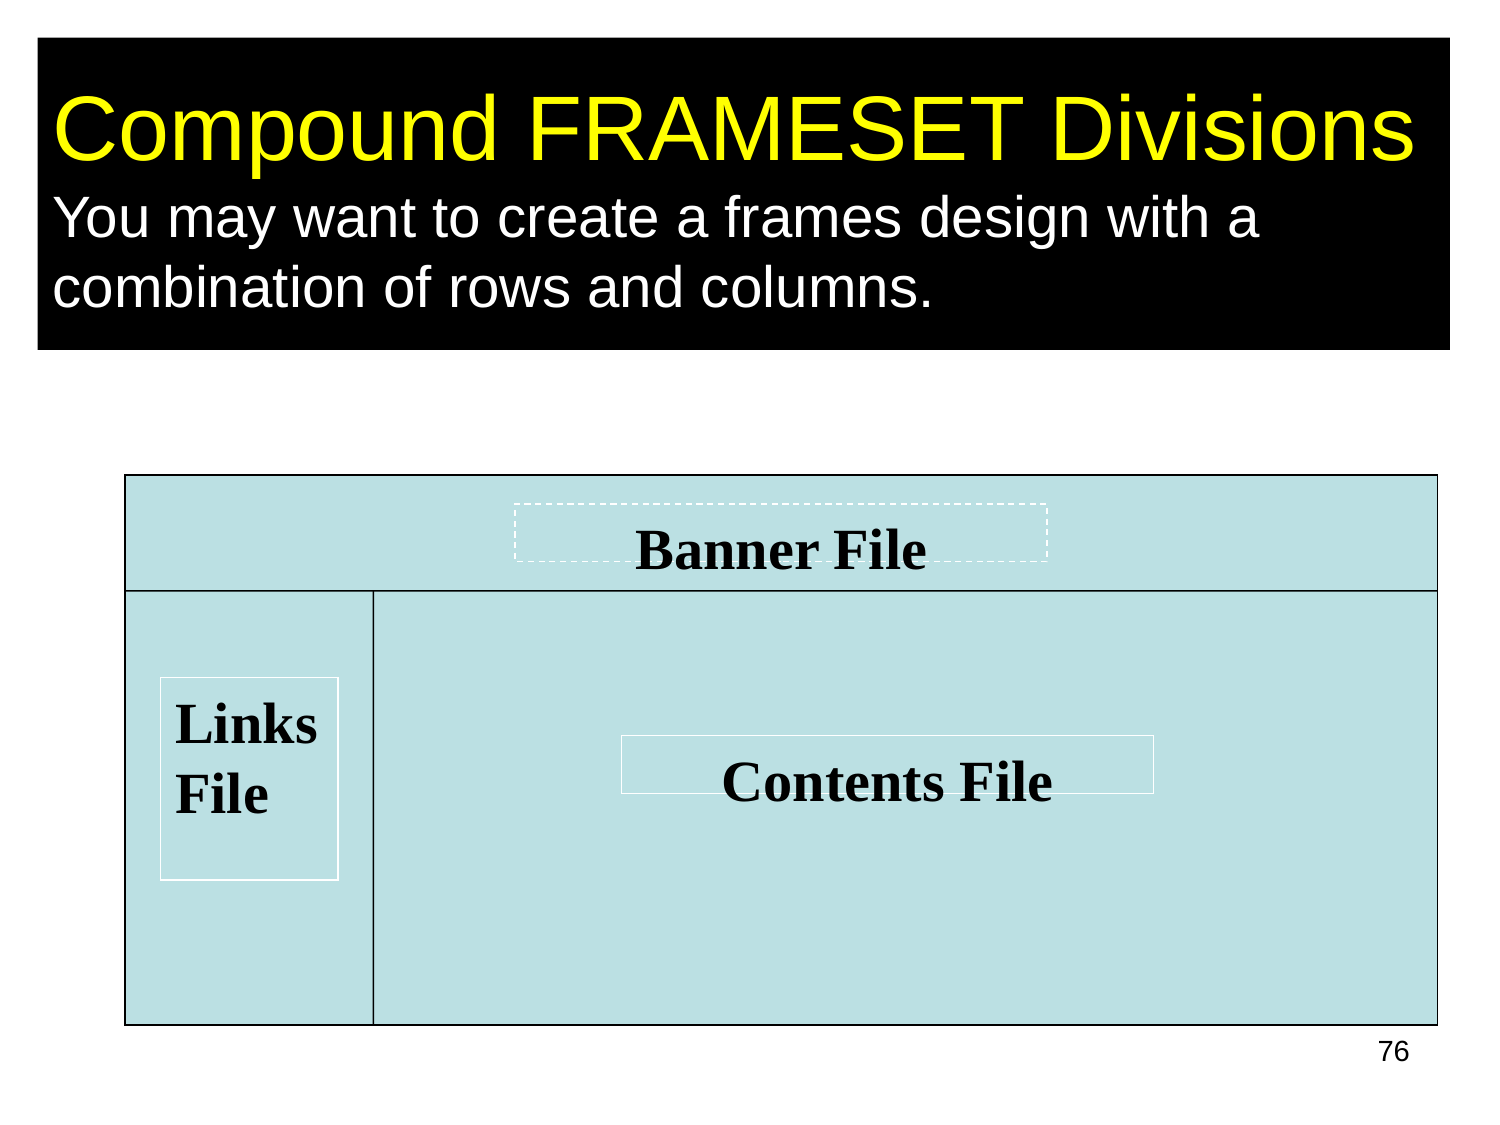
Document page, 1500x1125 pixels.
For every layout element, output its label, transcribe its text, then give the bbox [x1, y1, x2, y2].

slide_number 76 [1074, 1034, 1426, 1103]
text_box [124, 474, 1438, 1026]
title Compound FRAMESET Divisions You may want to create a frames design with a combination of rows and columns. [37, 37, 1451, 351]
